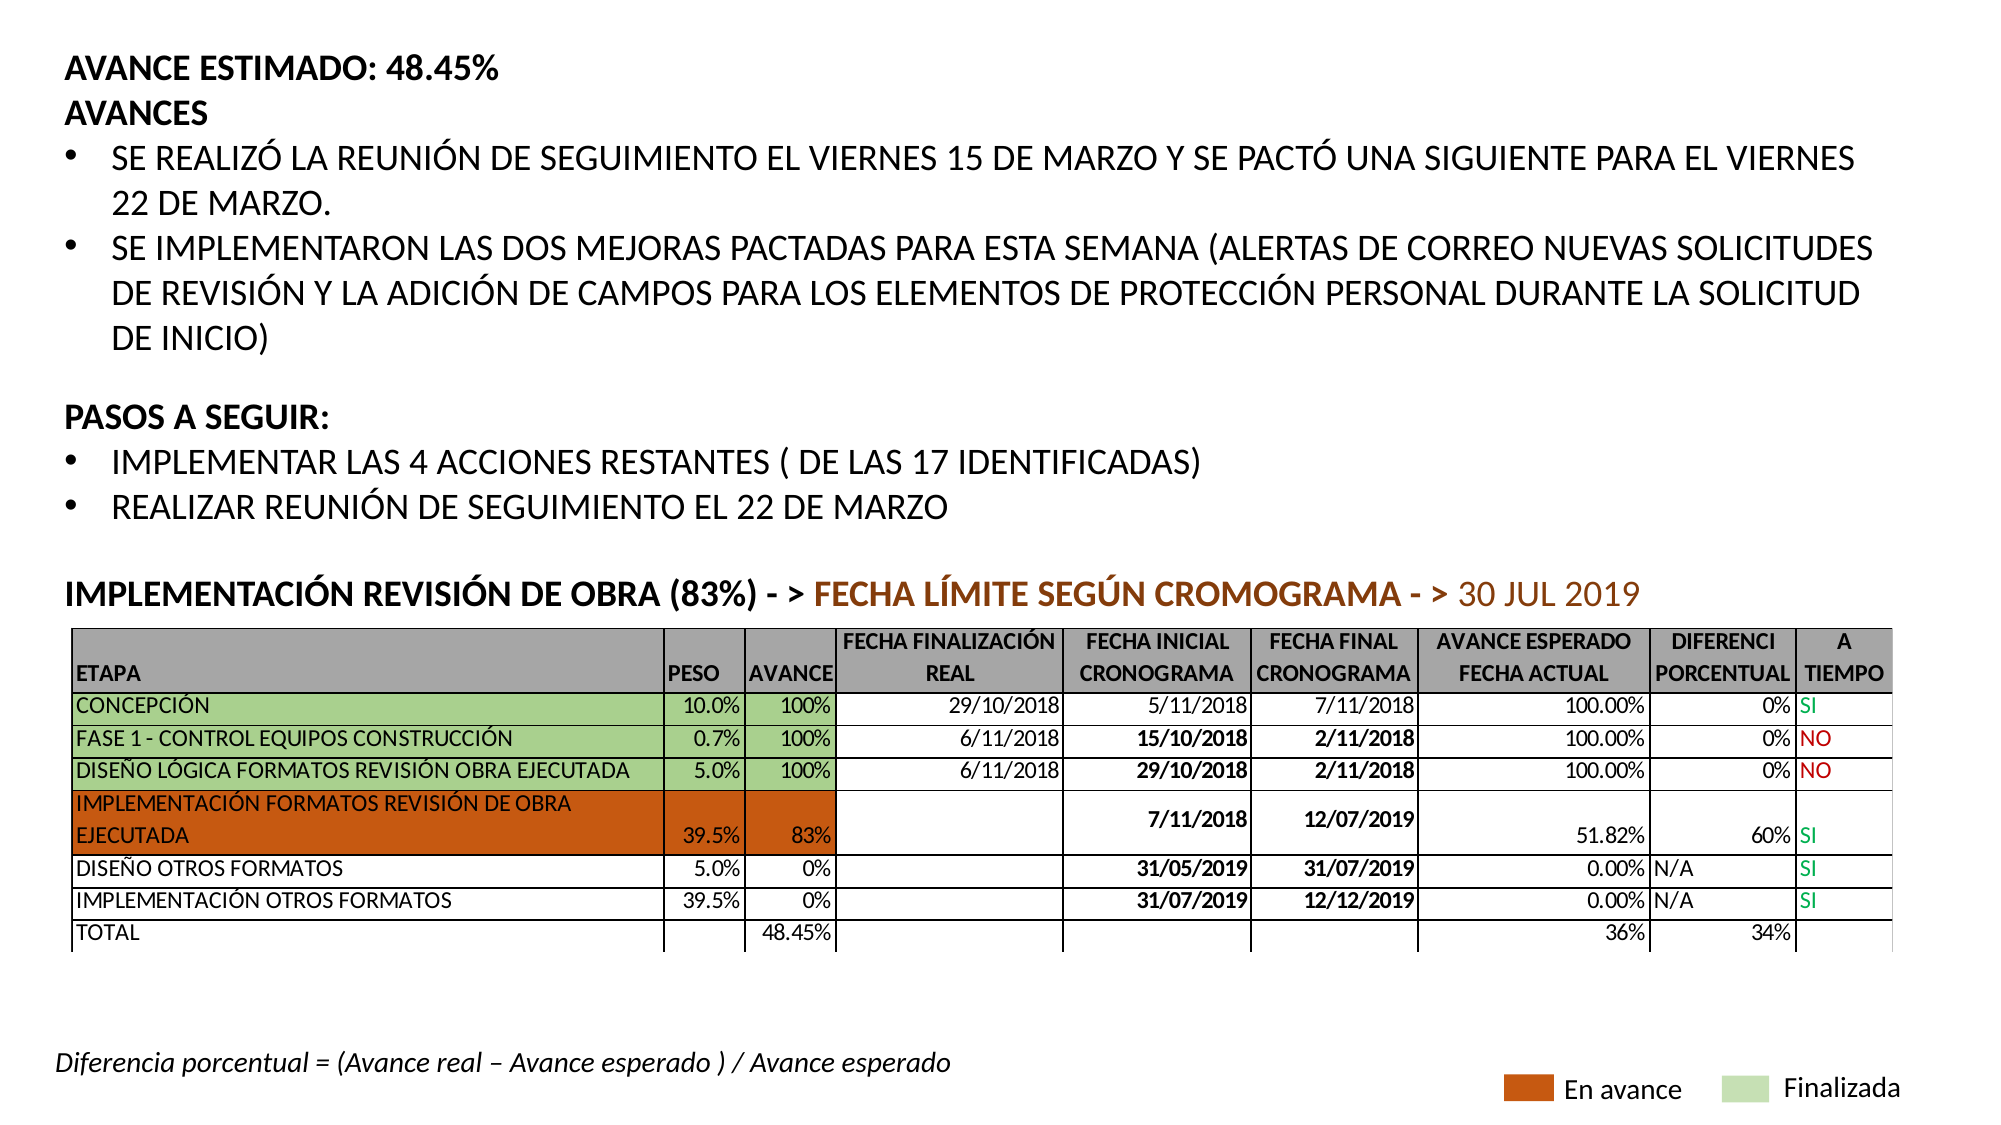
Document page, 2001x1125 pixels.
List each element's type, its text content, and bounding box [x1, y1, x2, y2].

text_box Diferencia porcentual = (Avance real – Avance esperado ) / Avance esperado [40, 1035, 973, 1086]
text_box En avance [1549, 1062, 1700, 1113]
text_box PASOS A SEGUIR: IMPLEMENTAR LAS 4 ACCIONES RESTANTES ( DE LAS 17 IDENTIFICADAS) REALIZAR REUNIÓN DE SEGUIMIENTO EL 22 DE MARZO [49, 384, 1896, 534]
picture [71, 627, 1894, 954]
text_box AVANCE ESTIMADO: 48.45% AVANCES SE REALIZÓ LA REUNIÓN DE SEGUIMIENTO EL VIERNES 15 DE MARZO Y SE PACTÓ UNA SIGUIENTE PARA EL VIERNES 22 DE MARZO. SE IMPLEMENTARON LAS DOS MEJORAS PACTADAS PARA ESTA SEMANA (ALERTAS DE CORREO NUEVAS SOLICITUDES DE REVISIÓN Y LA ADICIÓN DE CAMPOS PARA LOS ELEMENTOS DE PROTECCIÓN PERSONAL DURANTE LA SOLICITUD DE INICIO) [49, 35, 1896, 384]
text_box IMPLEMENTACIÓN REVISIÓN DE OBRA (83%) - > FECHA LÍMITE SEGÚN CROMOGRAMA - > 30 JUL 2019 [49, 561, 1742, 622]
text_box [1503, 1073, 1549, 1102]
text_box [1721, 1075, 1769, 1103]
text_box Finalizada [1769, 1060, 1922, 1111]
